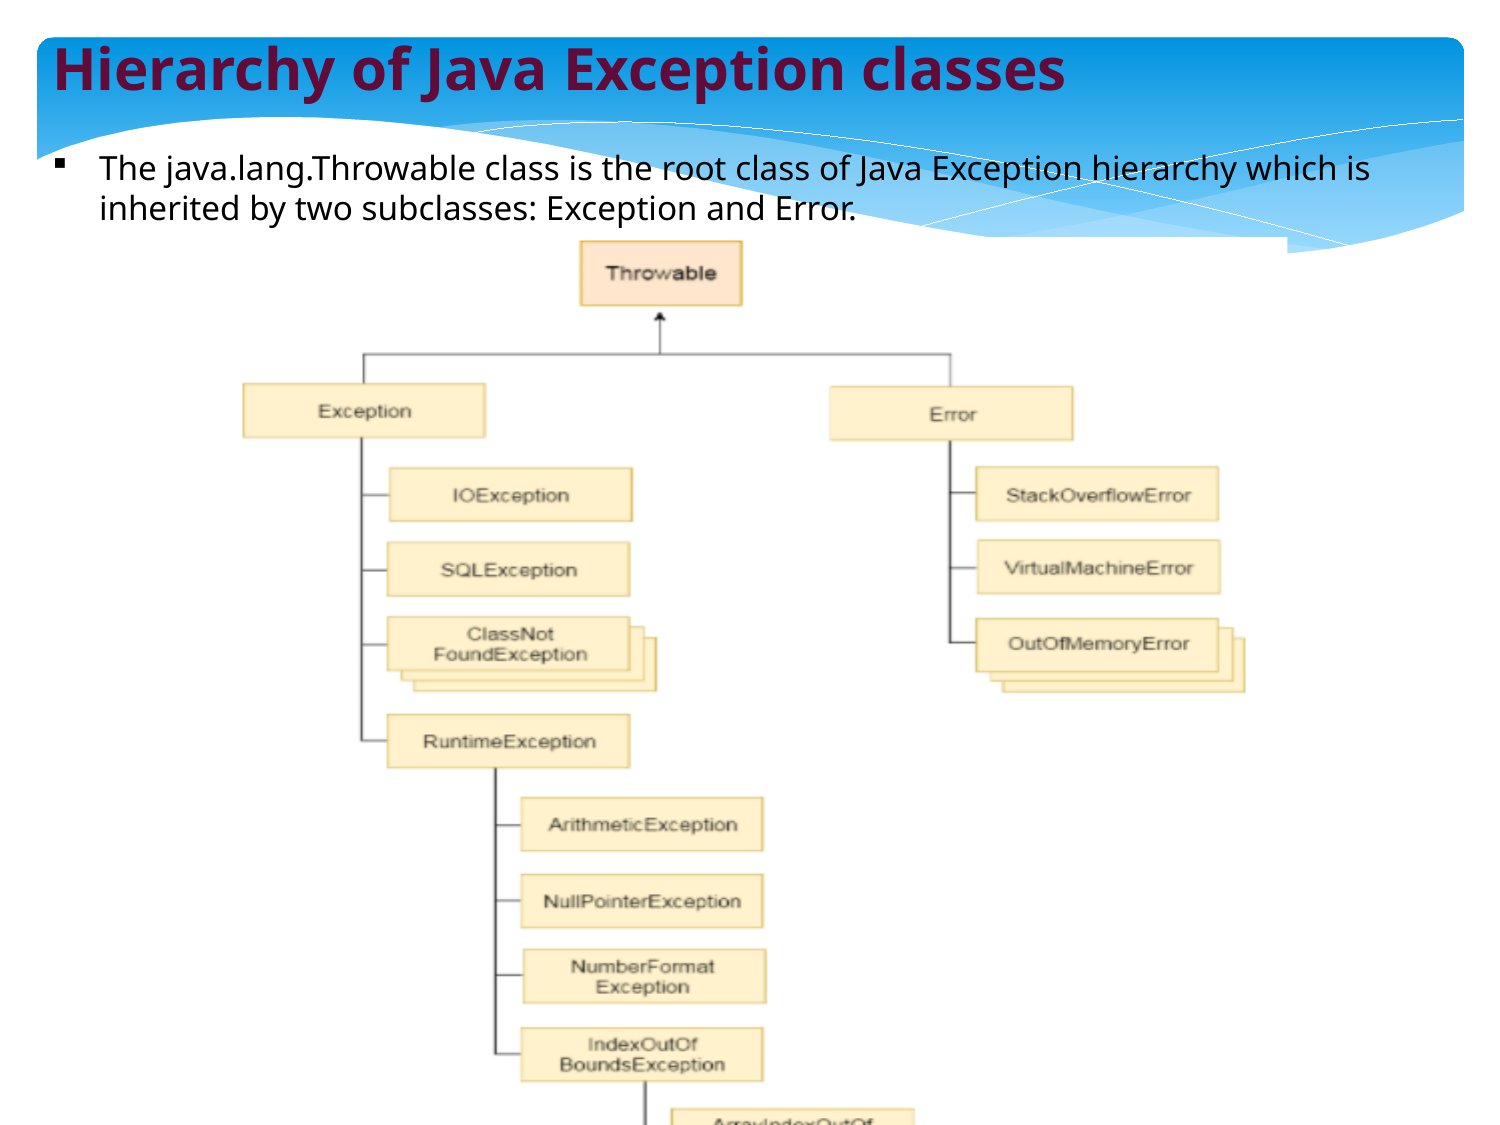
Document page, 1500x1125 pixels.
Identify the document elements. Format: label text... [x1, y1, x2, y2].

picture [224, 236, 1288, 1125]
text_box Hierarchy of Java Exception classes The java.lang.Throwable class is the root class of Java Exception hierarchy which is inherited by two subclasses: Exception and Error. [37, 24, 1463, 235]
